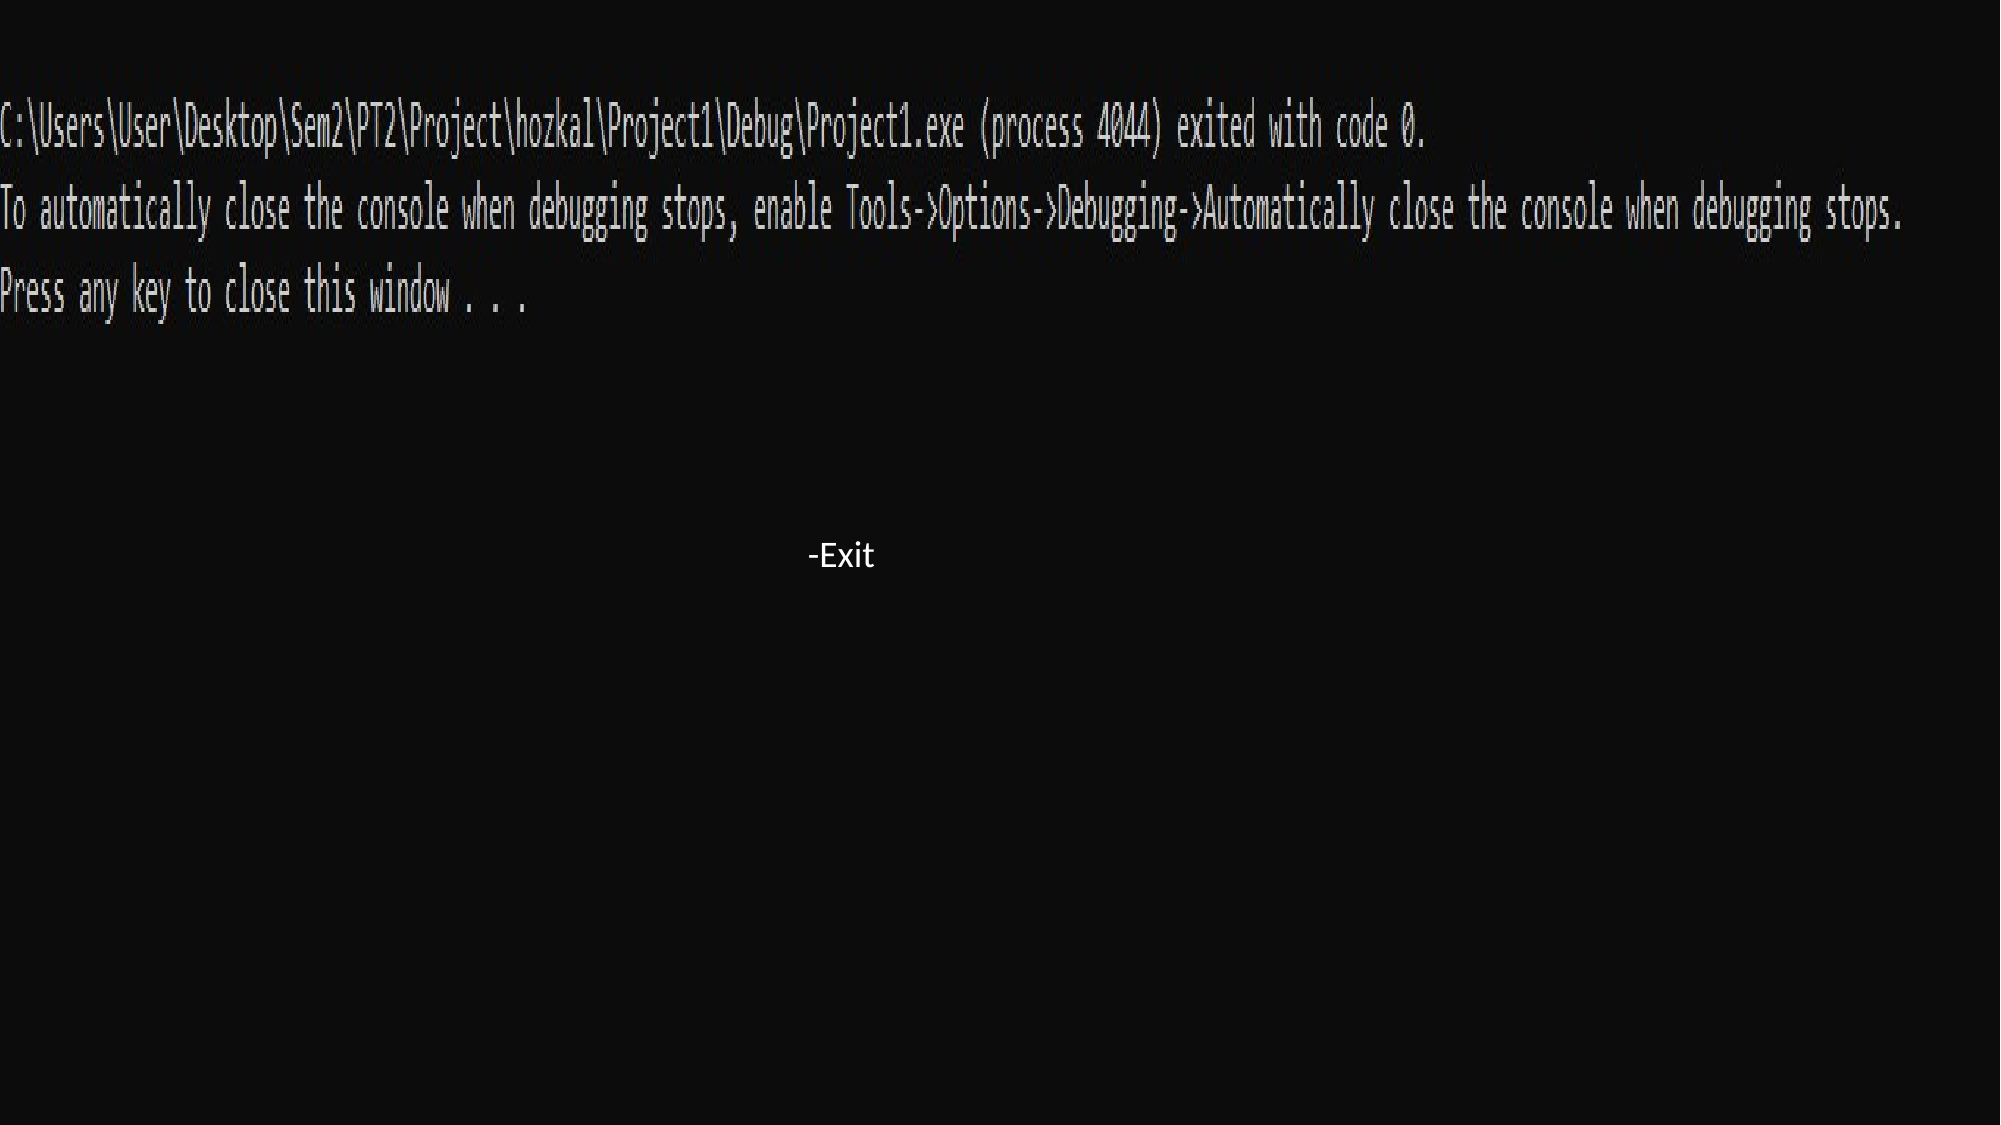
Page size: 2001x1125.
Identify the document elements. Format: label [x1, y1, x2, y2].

list [0, 0, 2000, 1125]
